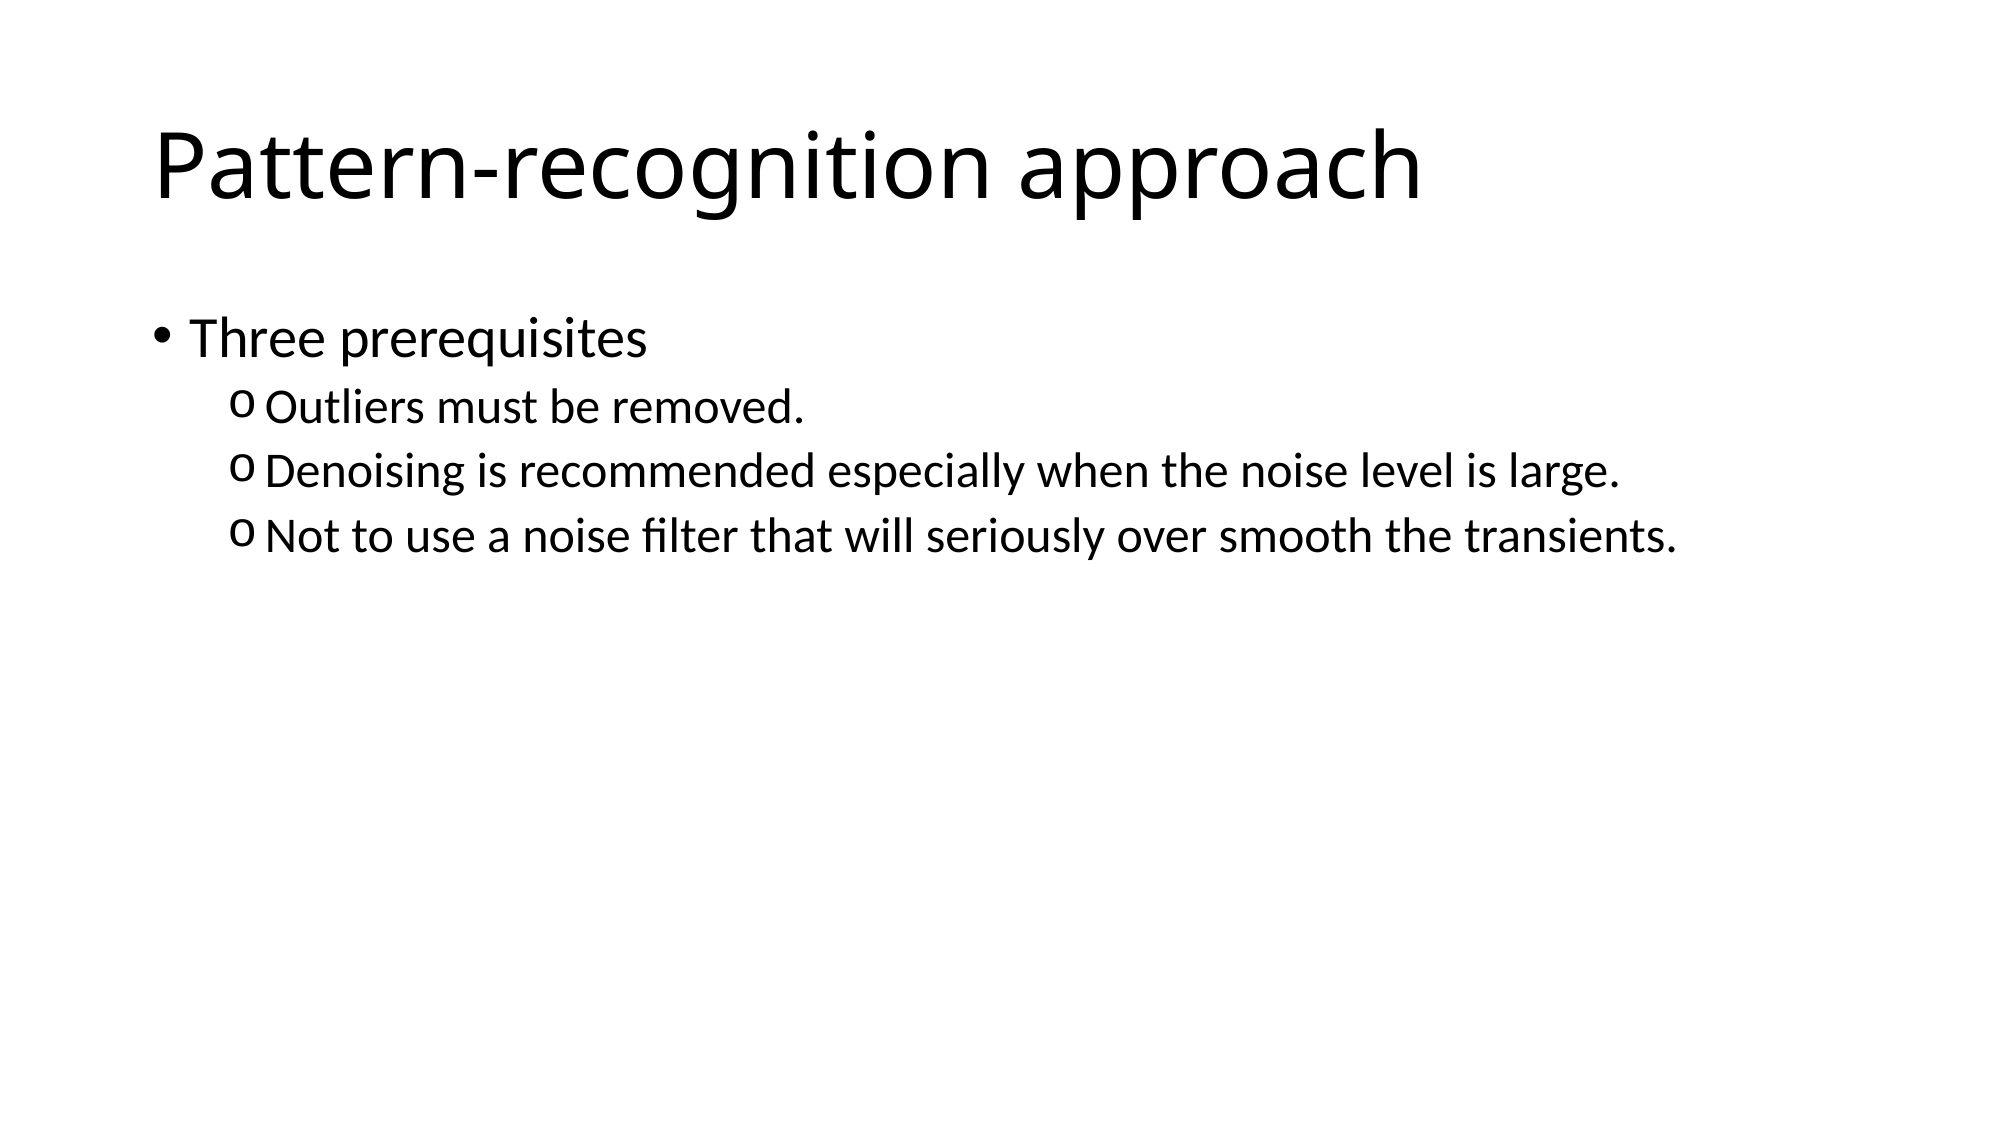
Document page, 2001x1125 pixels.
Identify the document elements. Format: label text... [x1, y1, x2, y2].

title Pattern-recognition approach [137, 59, 1863, 278]
list Three prerequisites Outliers must be removed. Denoising is recommended especially when the noise level is large. Not to use a noise filter that will seriously over smooth the transients. [137, 299, 1863, 1014]
